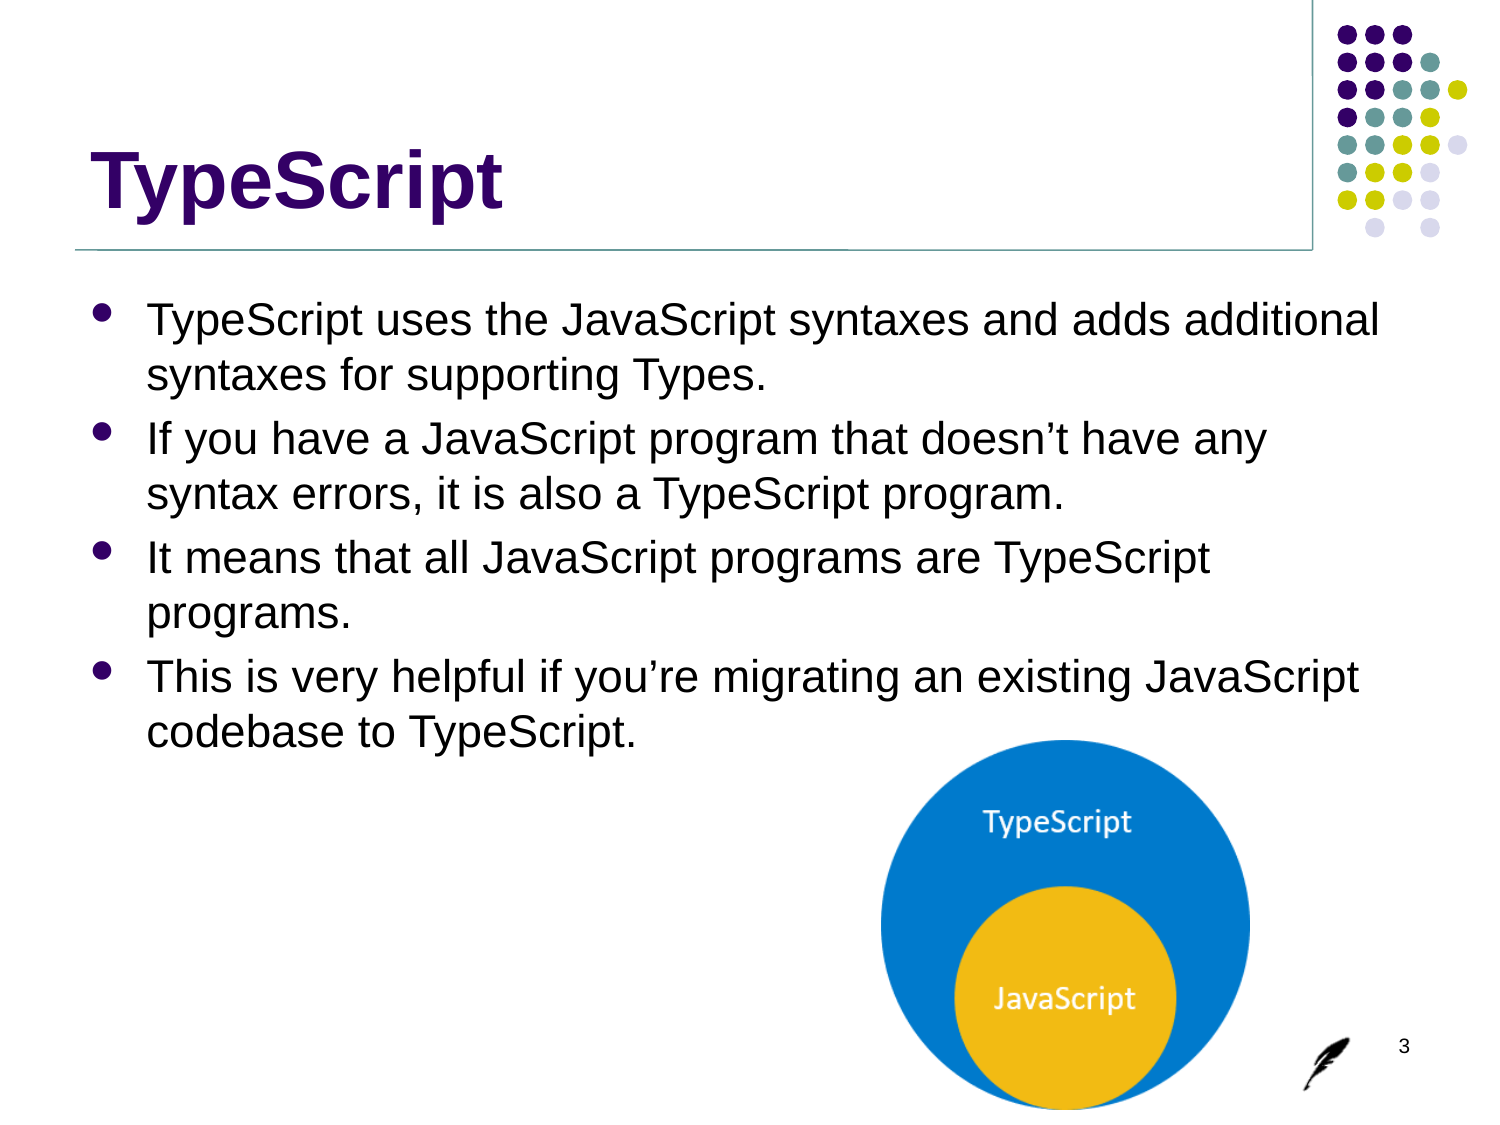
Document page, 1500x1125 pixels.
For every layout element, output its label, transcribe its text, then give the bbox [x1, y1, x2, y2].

picture [881, 740, 1250, 1110]
title TypeScript [75, 20, 1313, 233]
list TypeScript uses the JavaScript syntaxes and adds additional syntaxes for supporting Types. If you have a JavaScript program that doesn’t have any syntax errors, it is also a TypeScript program. It means that all JavaScript programs are TypeScript programs. This is very helpful if you’re migrating an existing JavaScript codebase to TypeScript. [75, 282, 1425, 1006]
slide_number 3 [1250, 1025, 1425, 1100]
